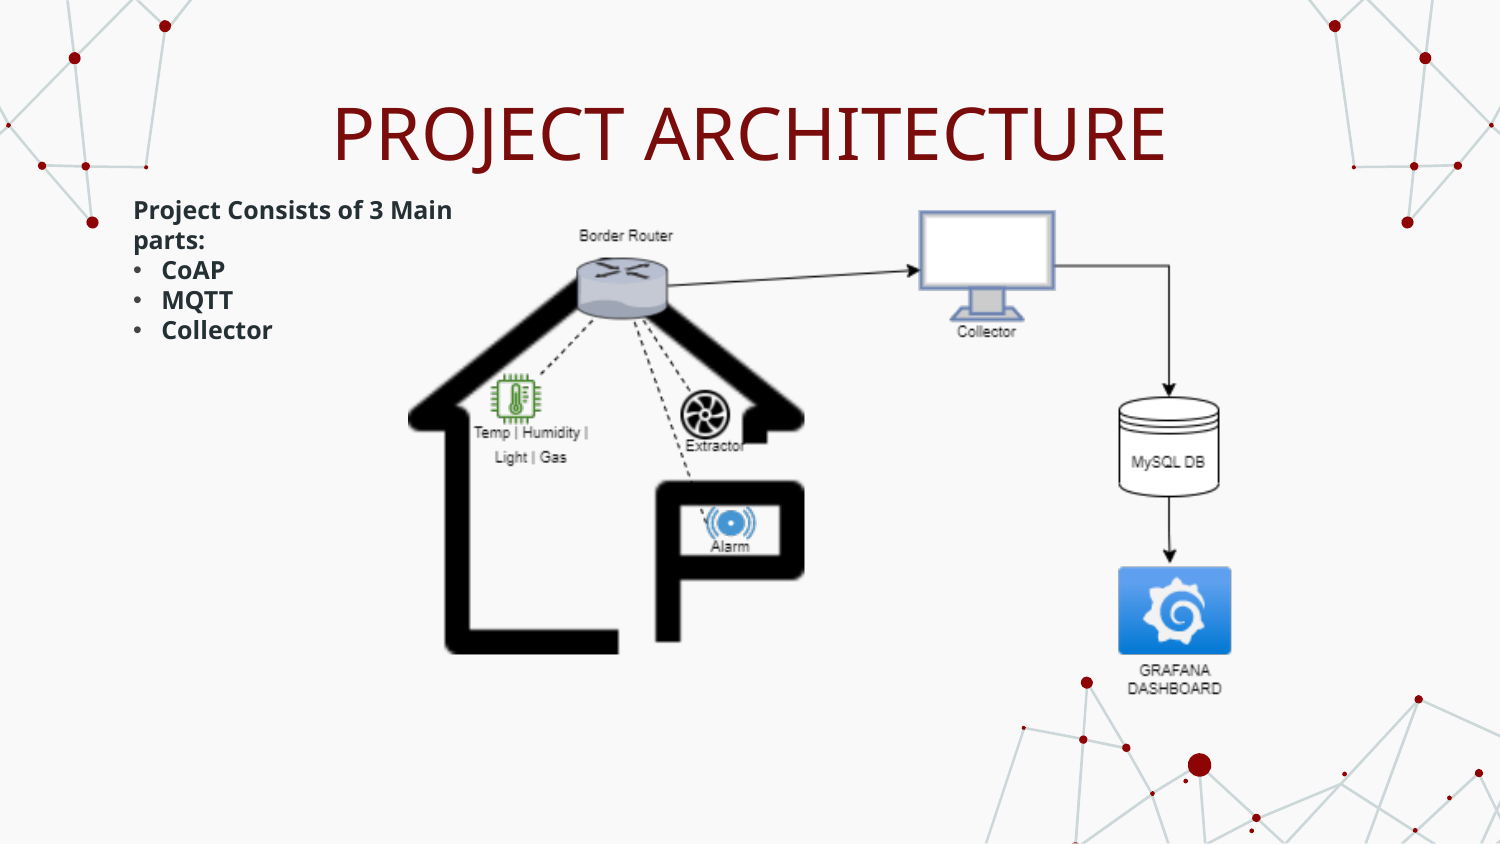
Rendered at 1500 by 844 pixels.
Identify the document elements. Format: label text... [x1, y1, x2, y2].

list Project Consists of 3 Main parts: CoAP MQTT Collector [118, 180, 539, 366]
title PROJECT ARCHITECTURE [118, 72, 1382, 167]
picture [408, 210, 1233, 707]
